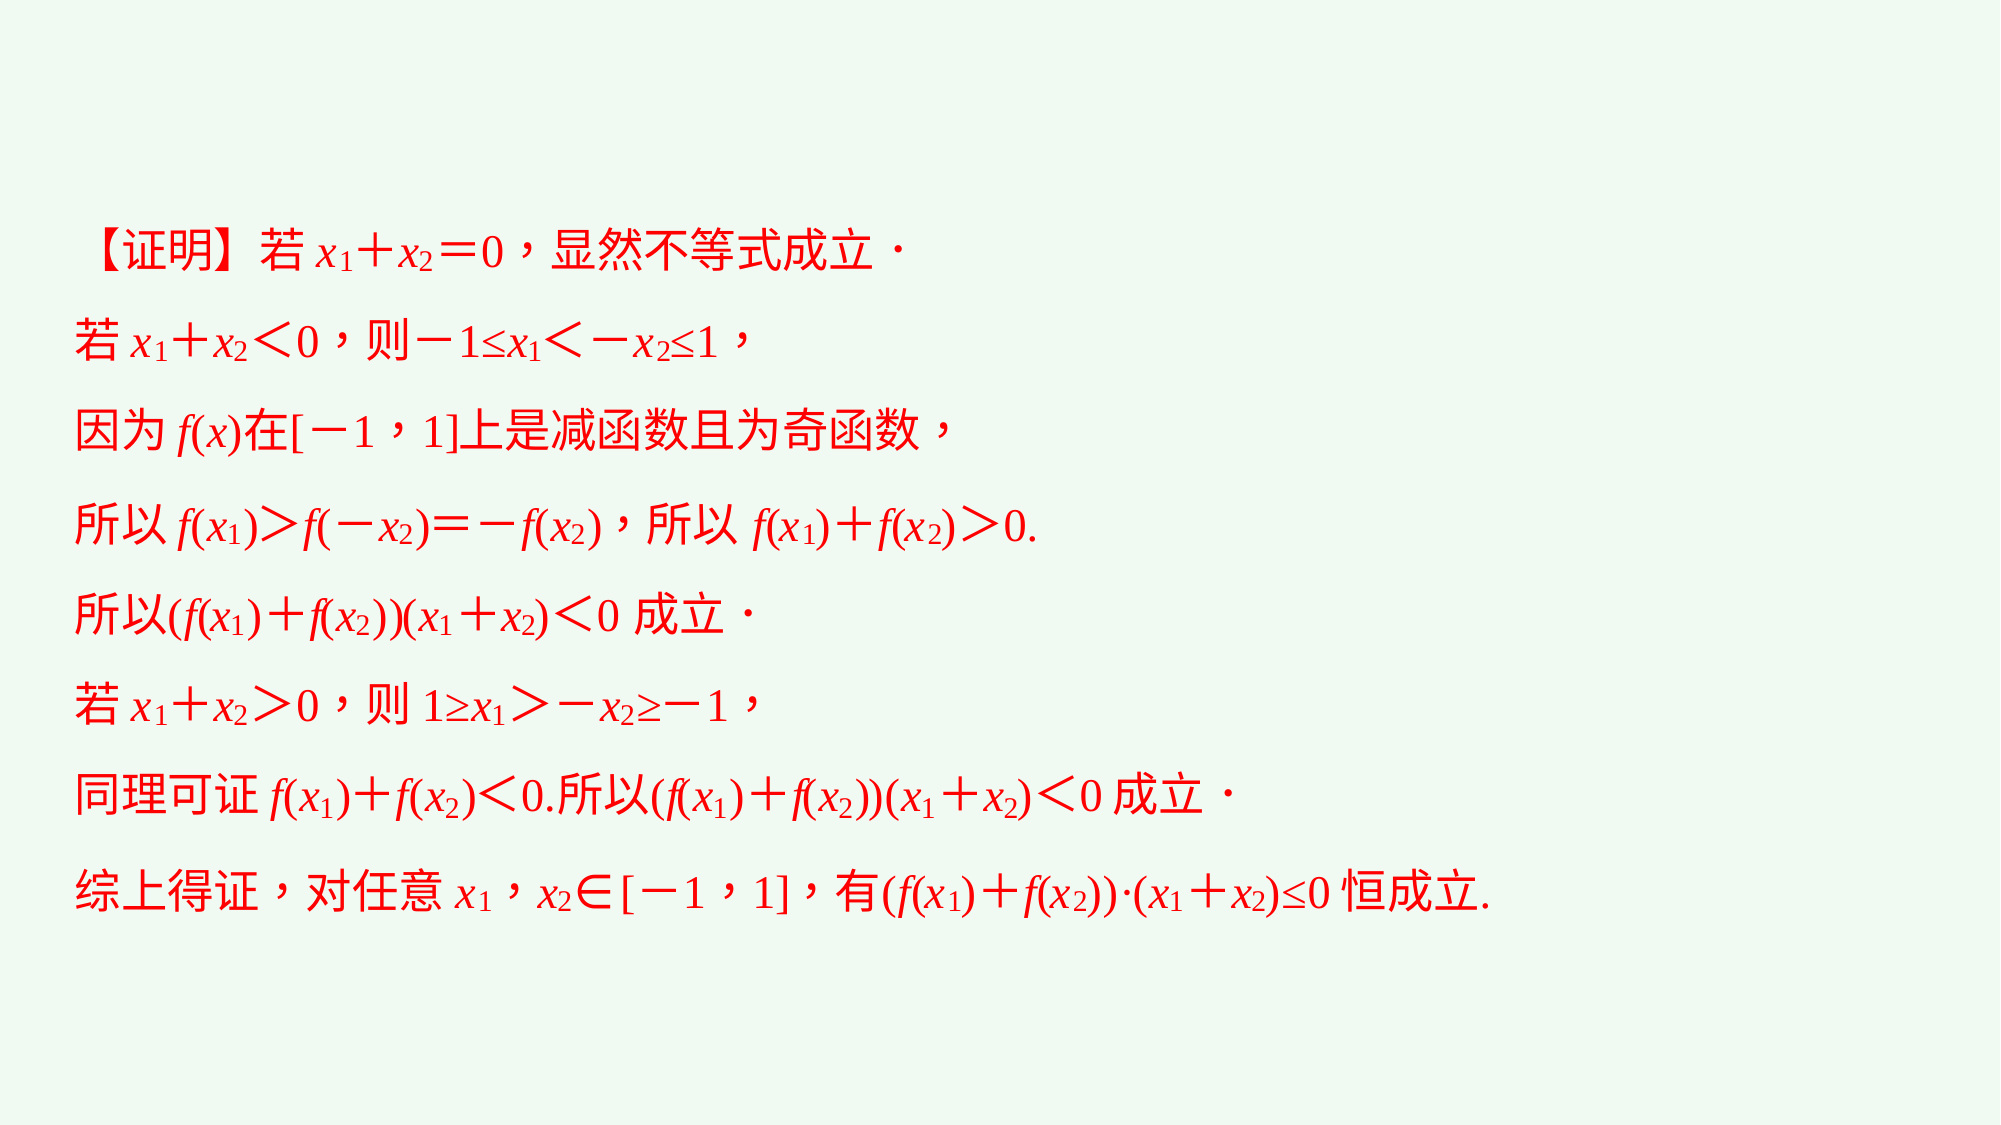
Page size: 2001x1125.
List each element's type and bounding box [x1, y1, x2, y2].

text_box [74, 221, 1907, 928]
